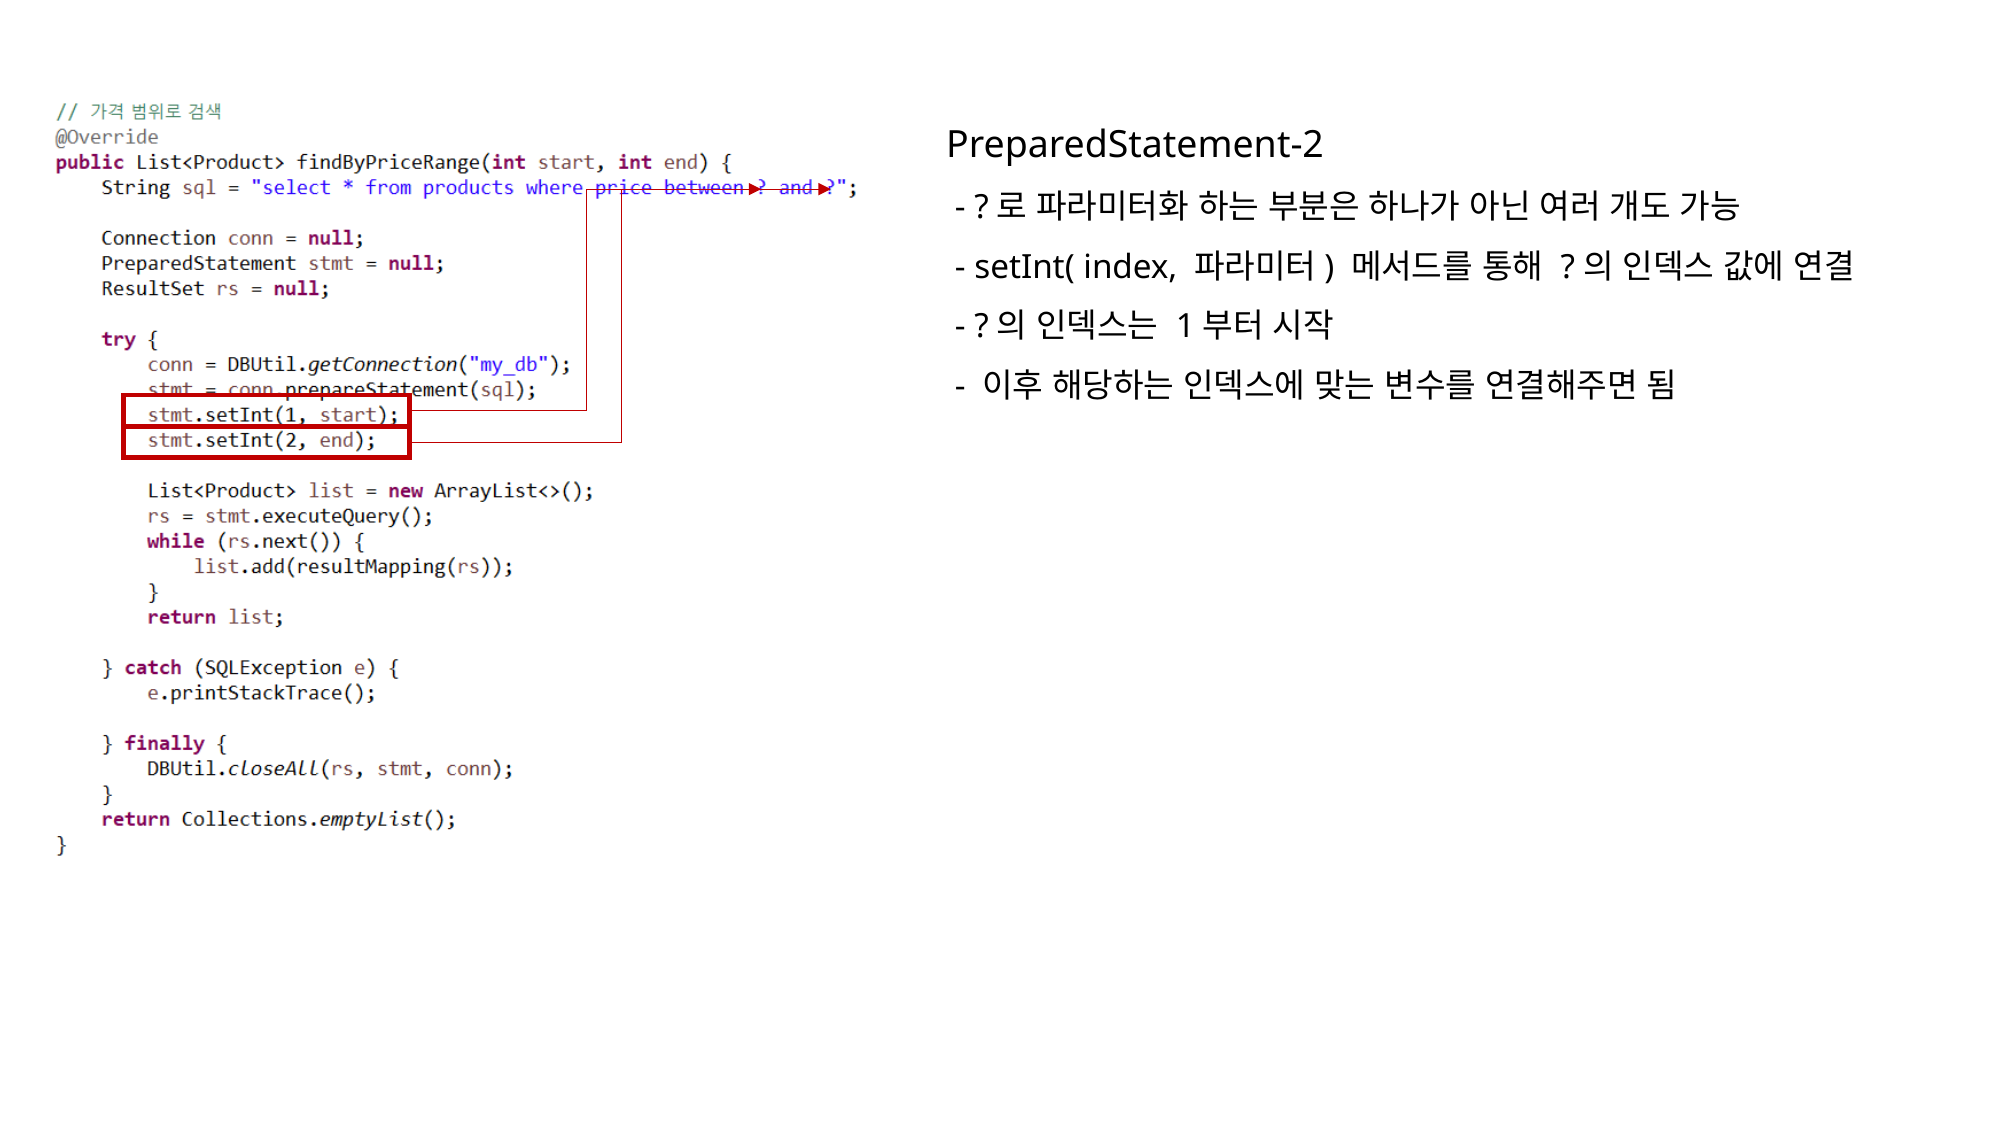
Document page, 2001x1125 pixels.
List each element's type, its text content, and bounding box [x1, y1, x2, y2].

picture [35, 91, 884, 866]
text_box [409, 189, 831, 443]
text_box PreparedStatement-2 - ?로 파라미터화 하는 부분은 하나가 아닌 여러 개도 가능 - setInt( index, 파라미터) 메서드를 통해 ?의 인덱스 값에 연결 - ?의 인덱스는 1부터 시작 - 이후 해당하는 인덱스에 맞는 변수를 연결해주면 됨 [931, 90, 2000, 412]
